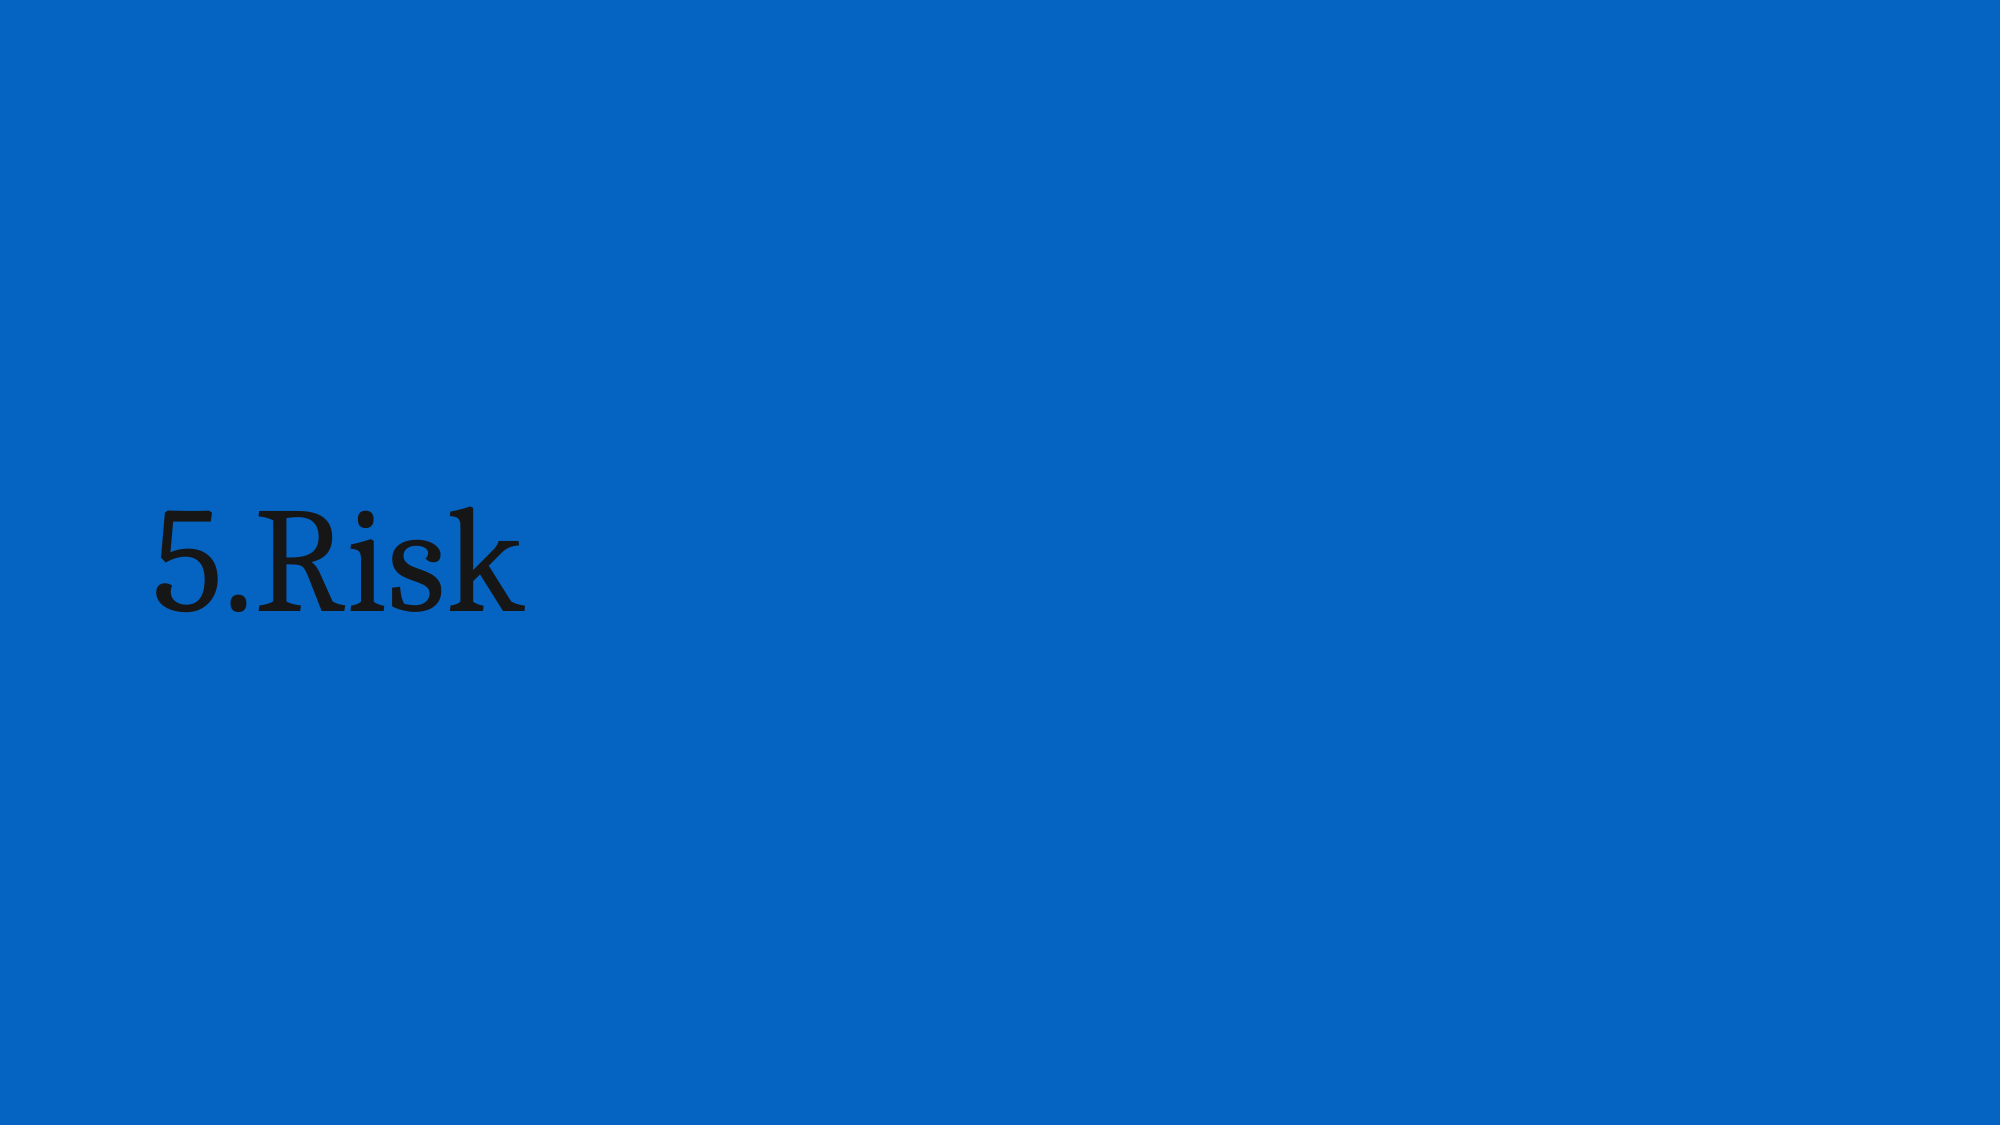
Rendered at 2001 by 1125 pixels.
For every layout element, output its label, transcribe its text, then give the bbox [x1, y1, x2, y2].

title 5.Risk [137, 453, 1863, 672]
